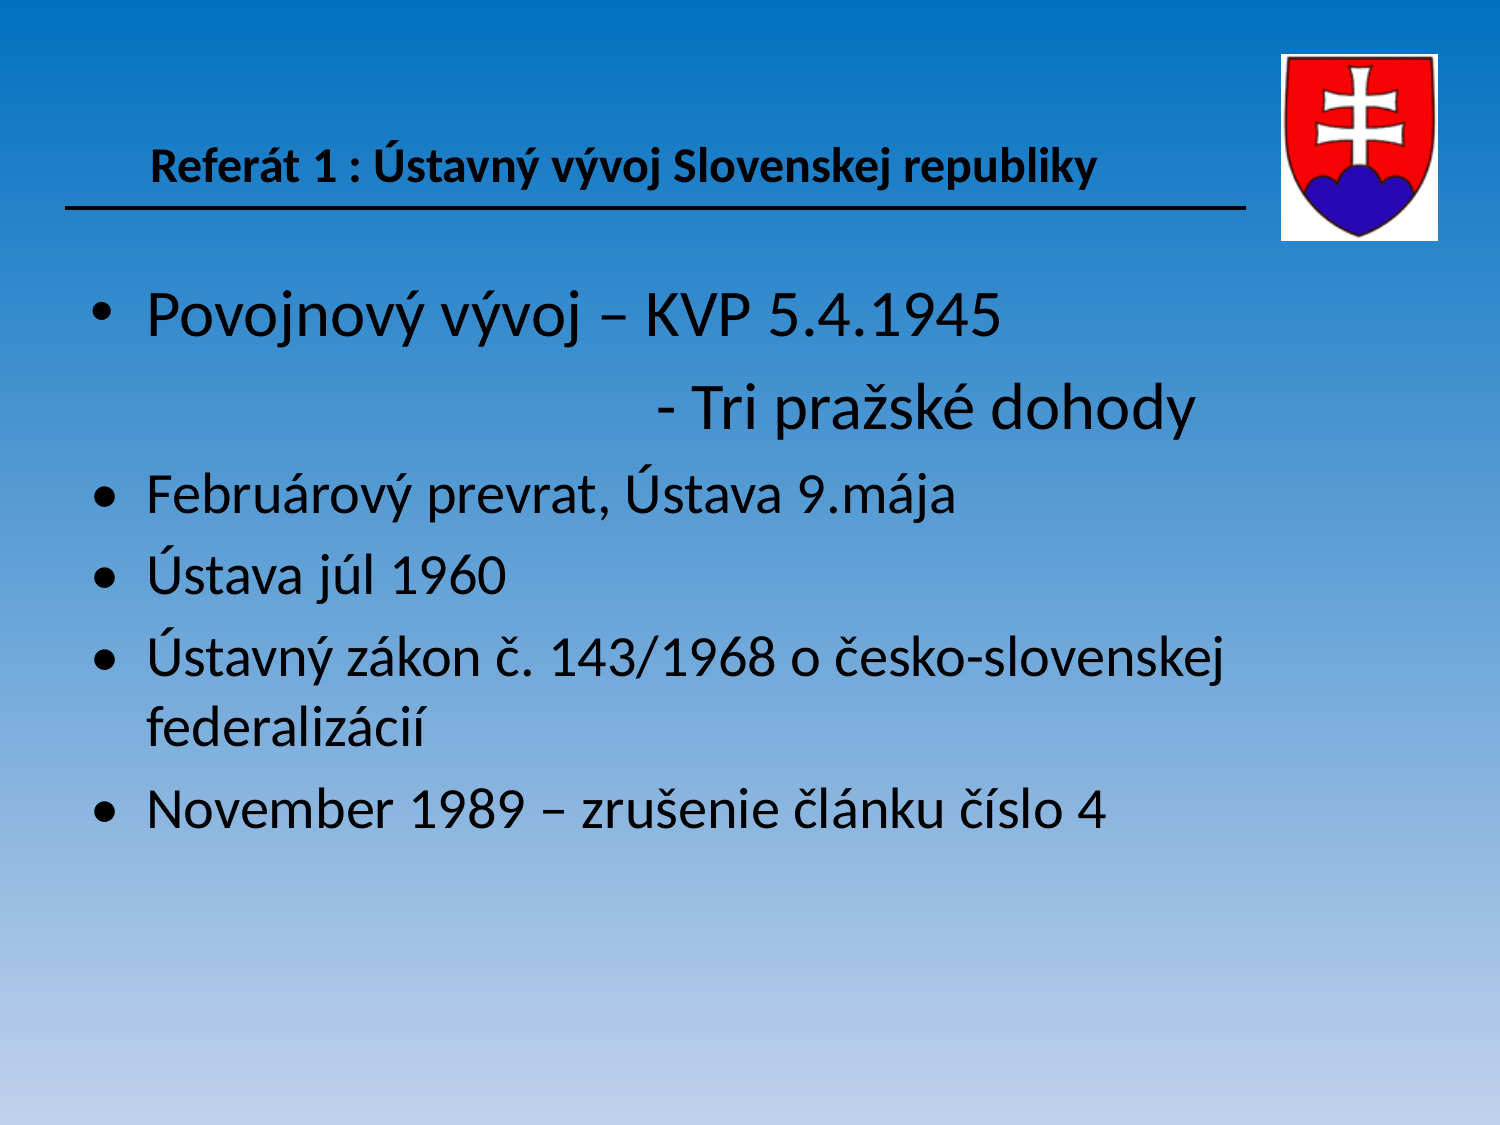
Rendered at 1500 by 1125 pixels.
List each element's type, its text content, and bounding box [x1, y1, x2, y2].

text_box Referát 1 : Ústavný vývoj Slovenskej republiky [135, 125, 1247, 201]
list Povojnový vývoj – KVP 5.4.1945 - Tri pražské dohody • Februárový prevrat, Ústava 9.mája • Ústava júl 1960 • Ústavný zákon č. 143/1968 o česko-slovenskej federalizácií • November 1989 – zrušenie článku číslo 4 [75, 262, 1425, 1005]
picture [1281, 54, 1438, 241]
